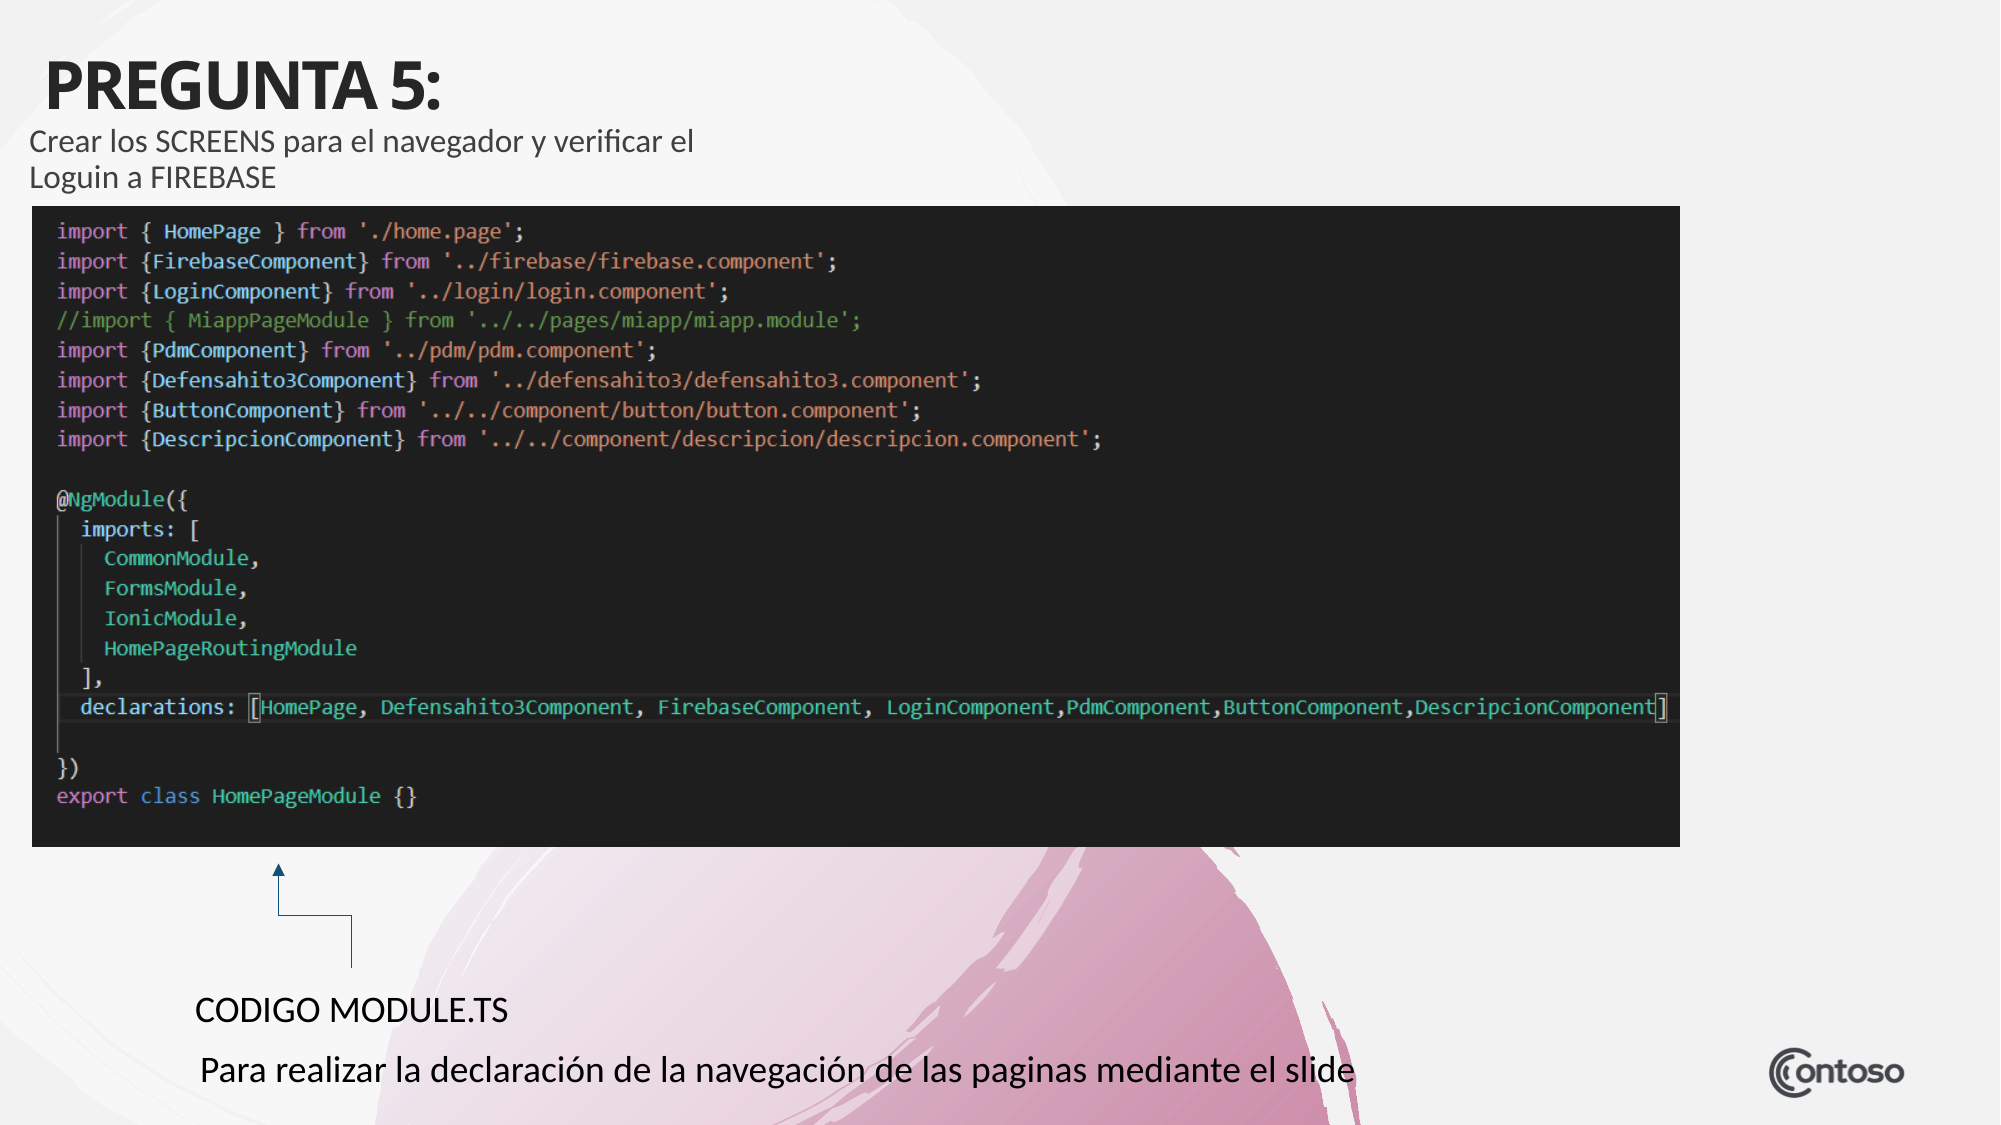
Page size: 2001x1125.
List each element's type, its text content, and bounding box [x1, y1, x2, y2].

text_box Para realizar la declaración de la navegación de las paginas mediante el slide [185, 1037, 1372, 1098]
title PREGUNTA 5: [44, 45, 731, 124]
list Crear los SCREENS para el navegador y verificar el Loguin a FIREBASE [29, 124, 746, 227]
text_box CODIGO MODULE.TS [180, 977, 524, 1037]
picture [32, 206, 1680, 847]
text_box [262, 879, 368, 953]
